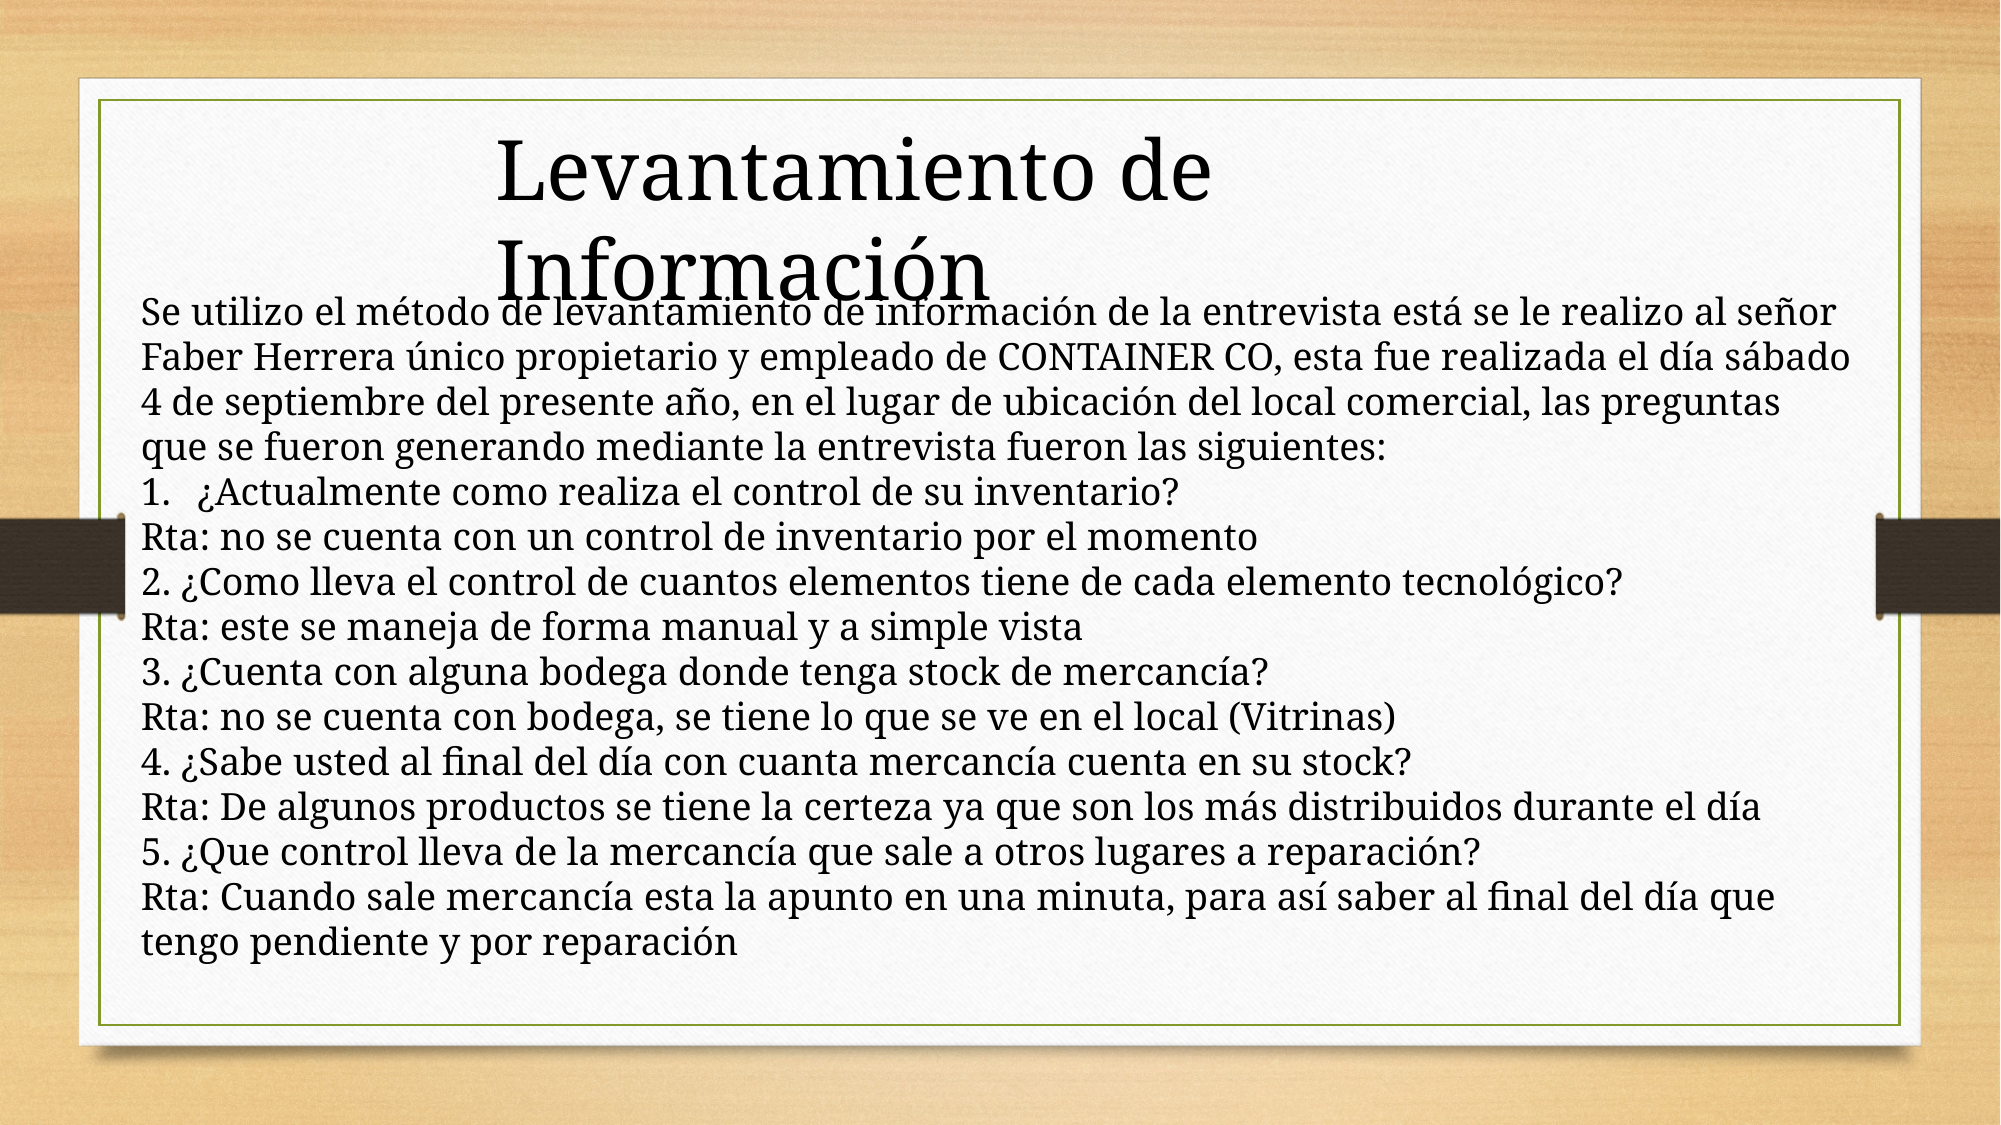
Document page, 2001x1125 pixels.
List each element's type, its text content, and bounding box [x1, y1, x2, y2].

picture [0, 0, 2001, 1125]
text_box Se utilizo el método de levantamiento de información de la entrevista está se le realizo al señor Faber Herrera único propietario y empleado de CONTAINER CO, esta fue realizada el día sábado 4 de septiembre del presente año, en el lugar de ubicación del local comercial, las preguntas que se fueron generando mediante la entrevista fueron las siguientes: ¿Actualmente como realiza el control de su inventario? Rta: no se cuenta con un control de inventario por el momento 2. ¿Como lleva el control de cuantos elementos tiene de cada elemento tecnológico? Rta: este se maneja de forma manual y a simple vista 3. ¿Cuenta con alguna bodega donde tenga stock de mercancía? Rta: no se cuenta con bodega, se tiene lo que se ve en el local (Vitrinas) 4. ¿Sabe usted al final del día con cuanta mercancía cuenta en su stock? Rta: De algunos productos se tiene la certeza ya que son los más distribuidos durante el día 5. ¿Que control lleva de la mercancía que sale a otros lugares a reparación? Rta: Cuando sale mercancía esta la apunto en una minuta, para así saber al final del día que tengo pendiente y por reparación [126, 280, 1874, 1016]
text_box Levantamiento de Información [480, 109, 1520, 280]
